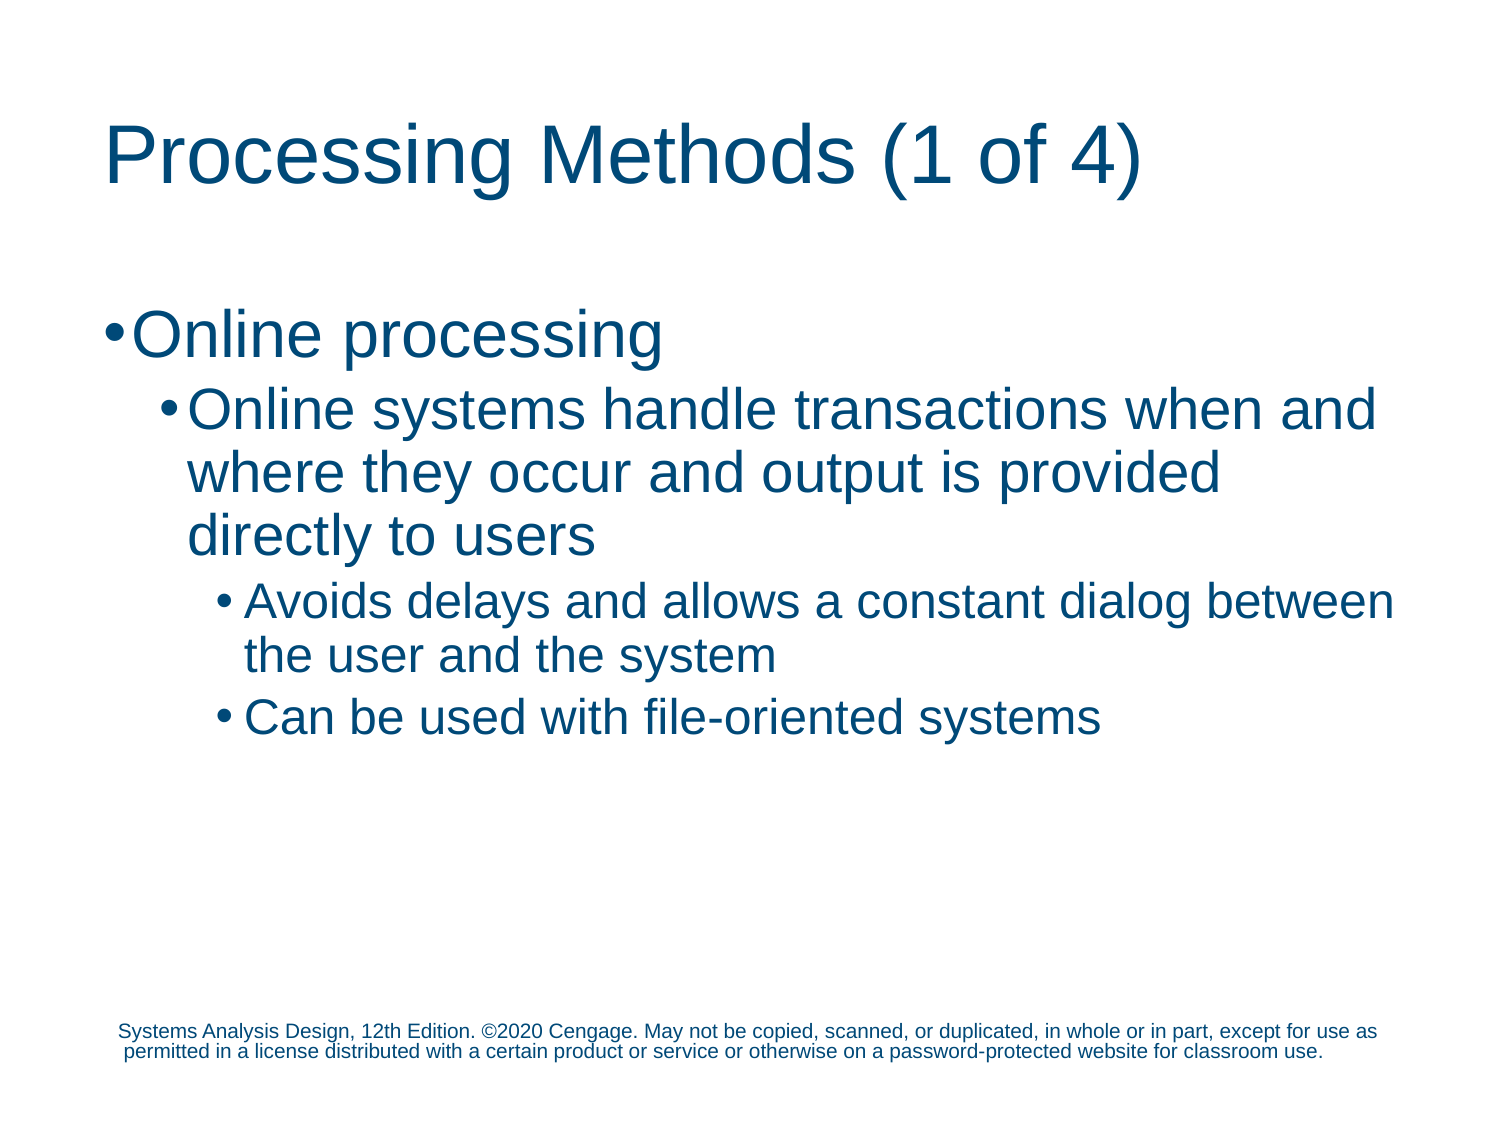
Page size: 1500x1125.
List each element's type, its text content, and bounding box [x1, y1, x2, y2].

list Online processing Online systems handle transactions when and where they occur and output is provided directly to users Avoids delays and allows a constant dialog between the user and the system Can be used with file-oriented systems [103, 299, 1397, 1009]
footer Systems Analysis Design, 12th Edition. ©2020 Cengage. May not be copied, scanned, or duplicated, in whole or in part, except for use as permitted in a license distributed with a certain product or service or otherwise on a password-protected website for classroom use. [103, 1009, 1397, 1070]
title Processing Methods (1 of 4) [103, 111, 1397, 243]
